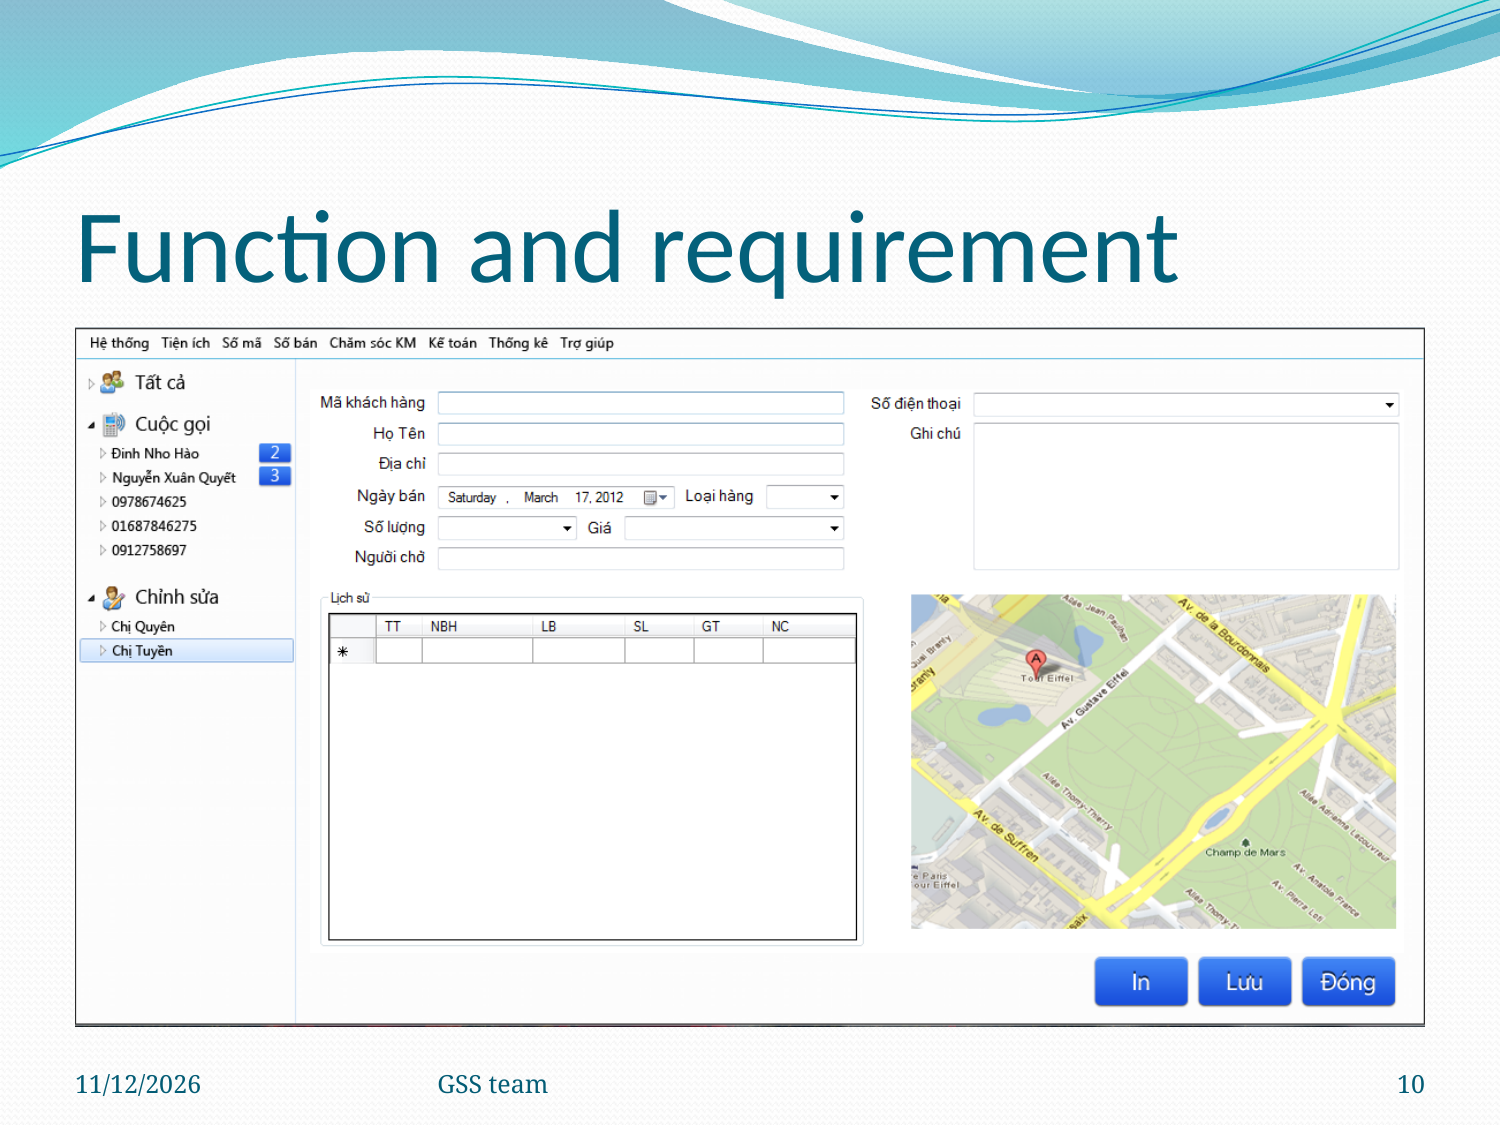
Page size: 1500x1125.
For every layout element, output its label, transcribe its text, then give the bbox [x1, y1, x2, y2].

footer GSS team [437, 1042, 988, 1103]
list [74, 327, 1426, 1028]
slide_number 10 [1299, 1042, 1425, 1103]
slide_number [75, 1042, 425, 1103]
title Function and requirement [75, 115, 1425, 303]
